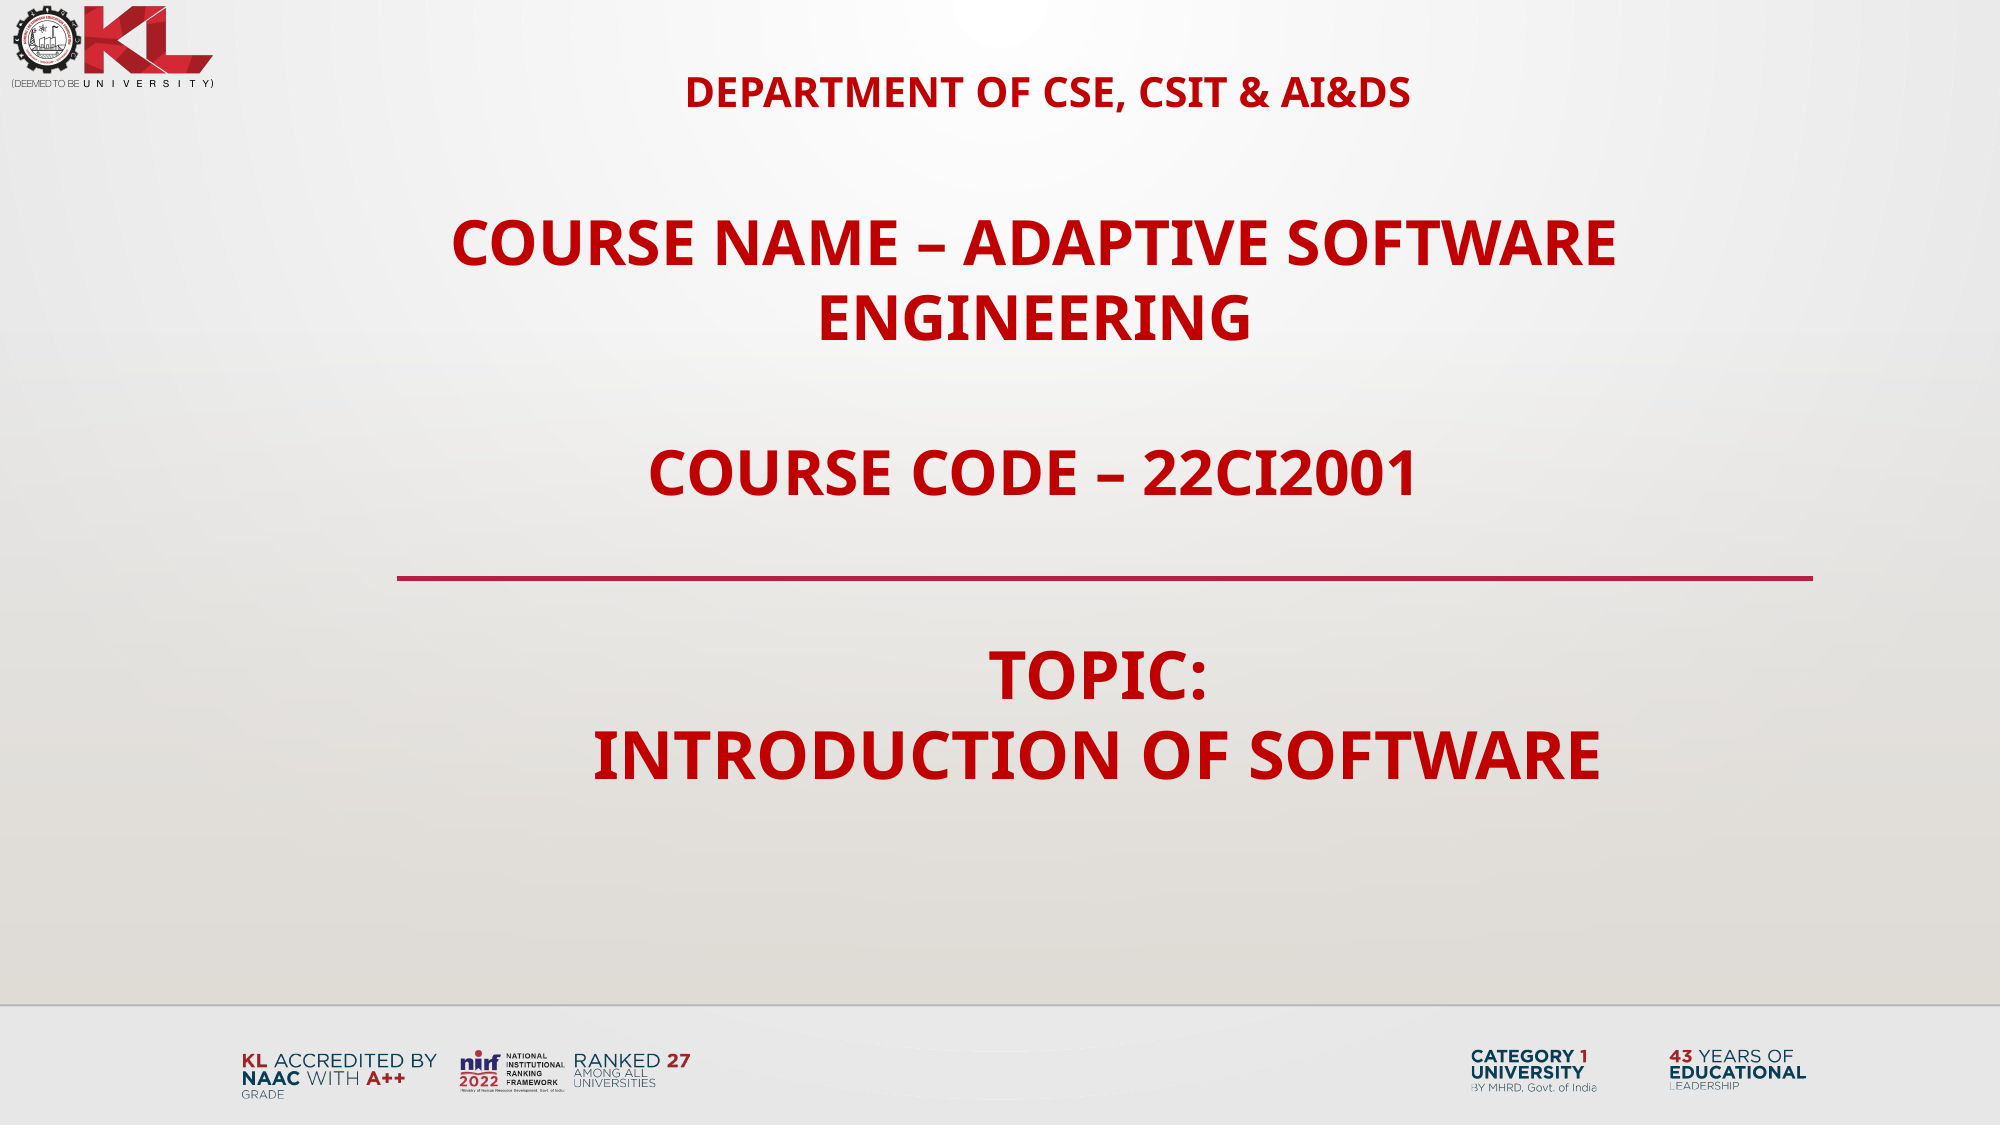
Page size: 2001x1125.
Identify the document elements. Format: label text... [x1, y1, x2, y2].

picture [12, 5, 213, 88]
picture [238, 1045, 716, 1103]
text_box COURSE NAME – ADAPTIVE Software Engineering COURSE CODE – 22CI2001 [343, 195, 1727, 566]
picture [1447, 1045, 1814, 1101]
text_box DEPARTMENT OF CSE, CSIT & AI&Ds [600, 58, 1495, 124]
text_box Topic: Introduction of software [389, 625, 1808, 801]
